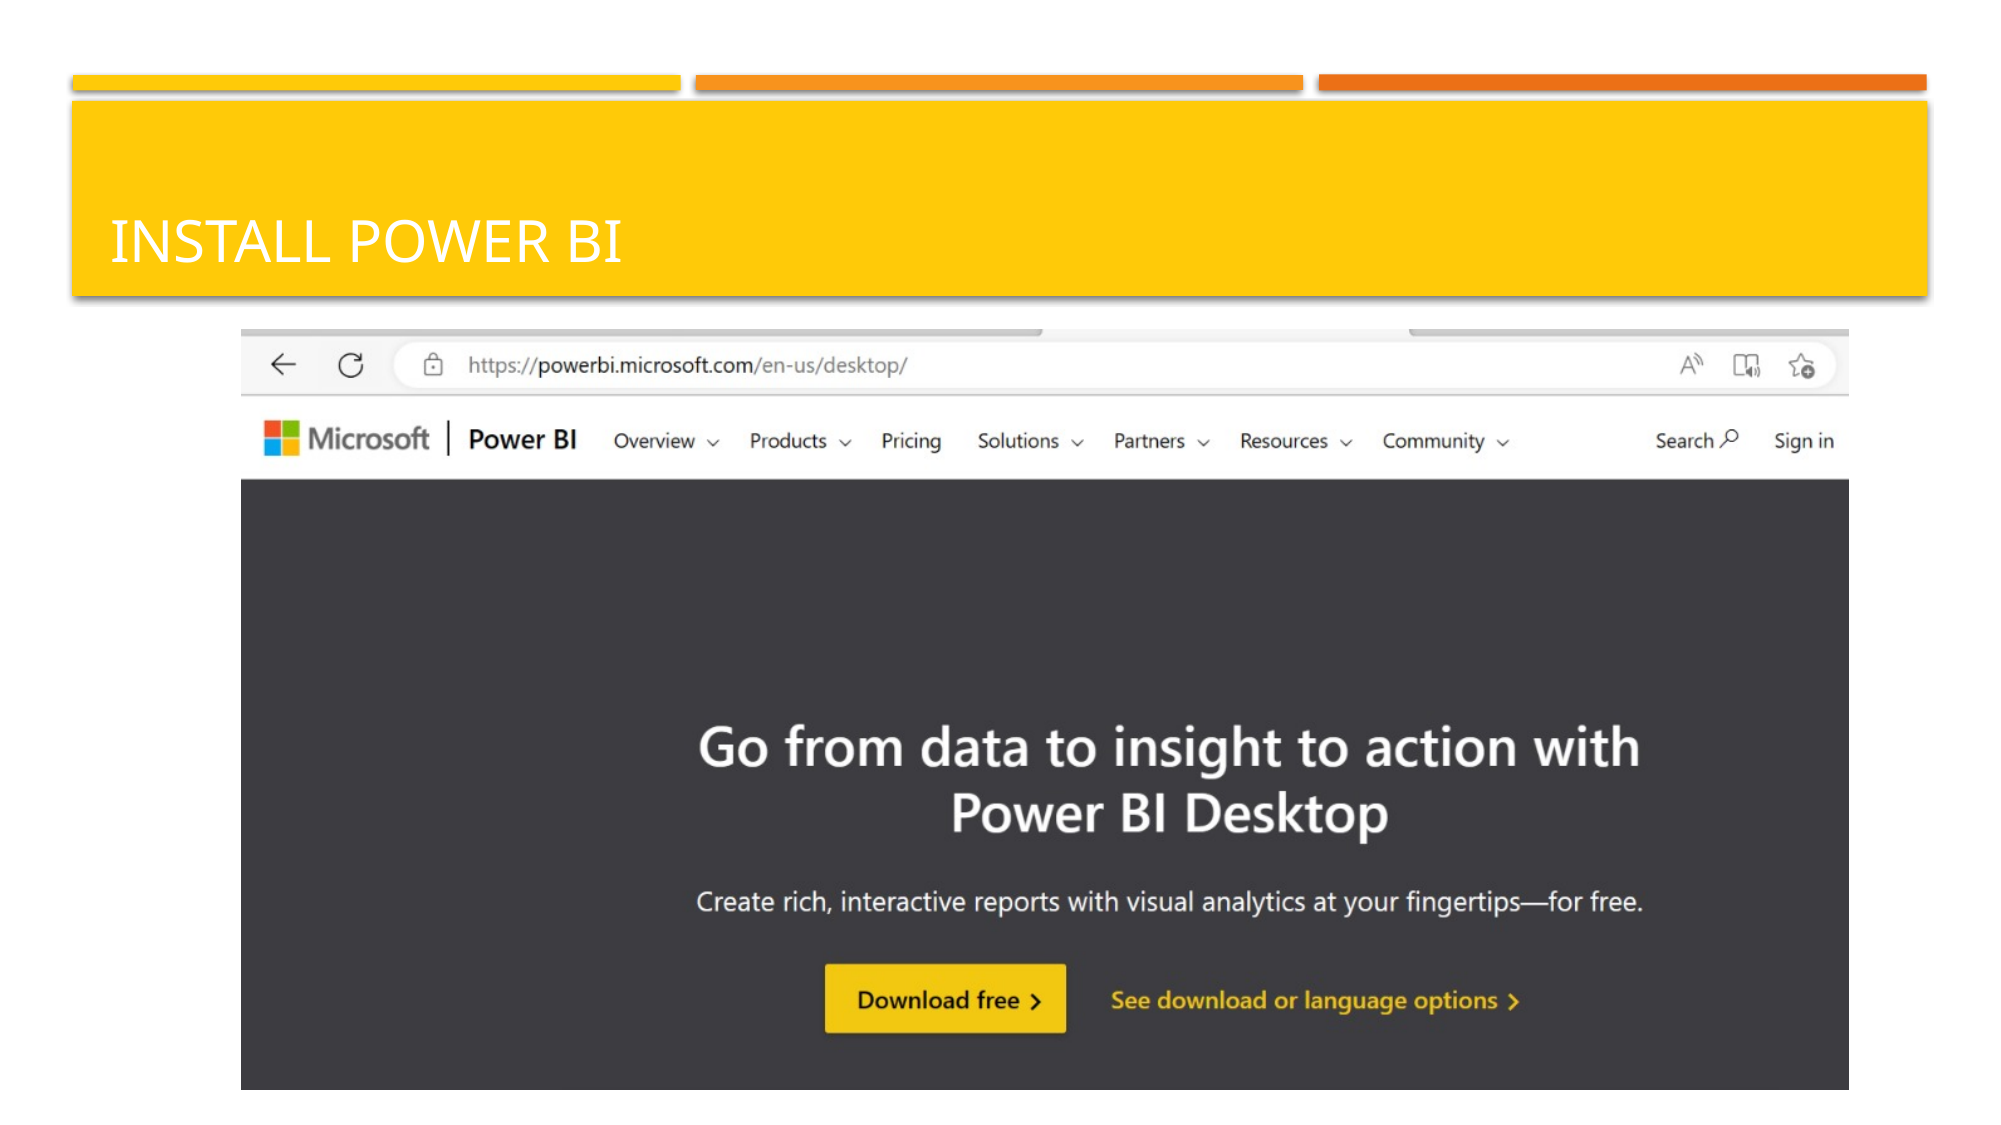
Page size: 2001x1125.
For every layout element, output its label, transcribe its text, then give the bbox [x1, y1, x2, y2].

picture [240, 328, 1849, 1091]
title install power bi [95, 115, 1905, 282]
